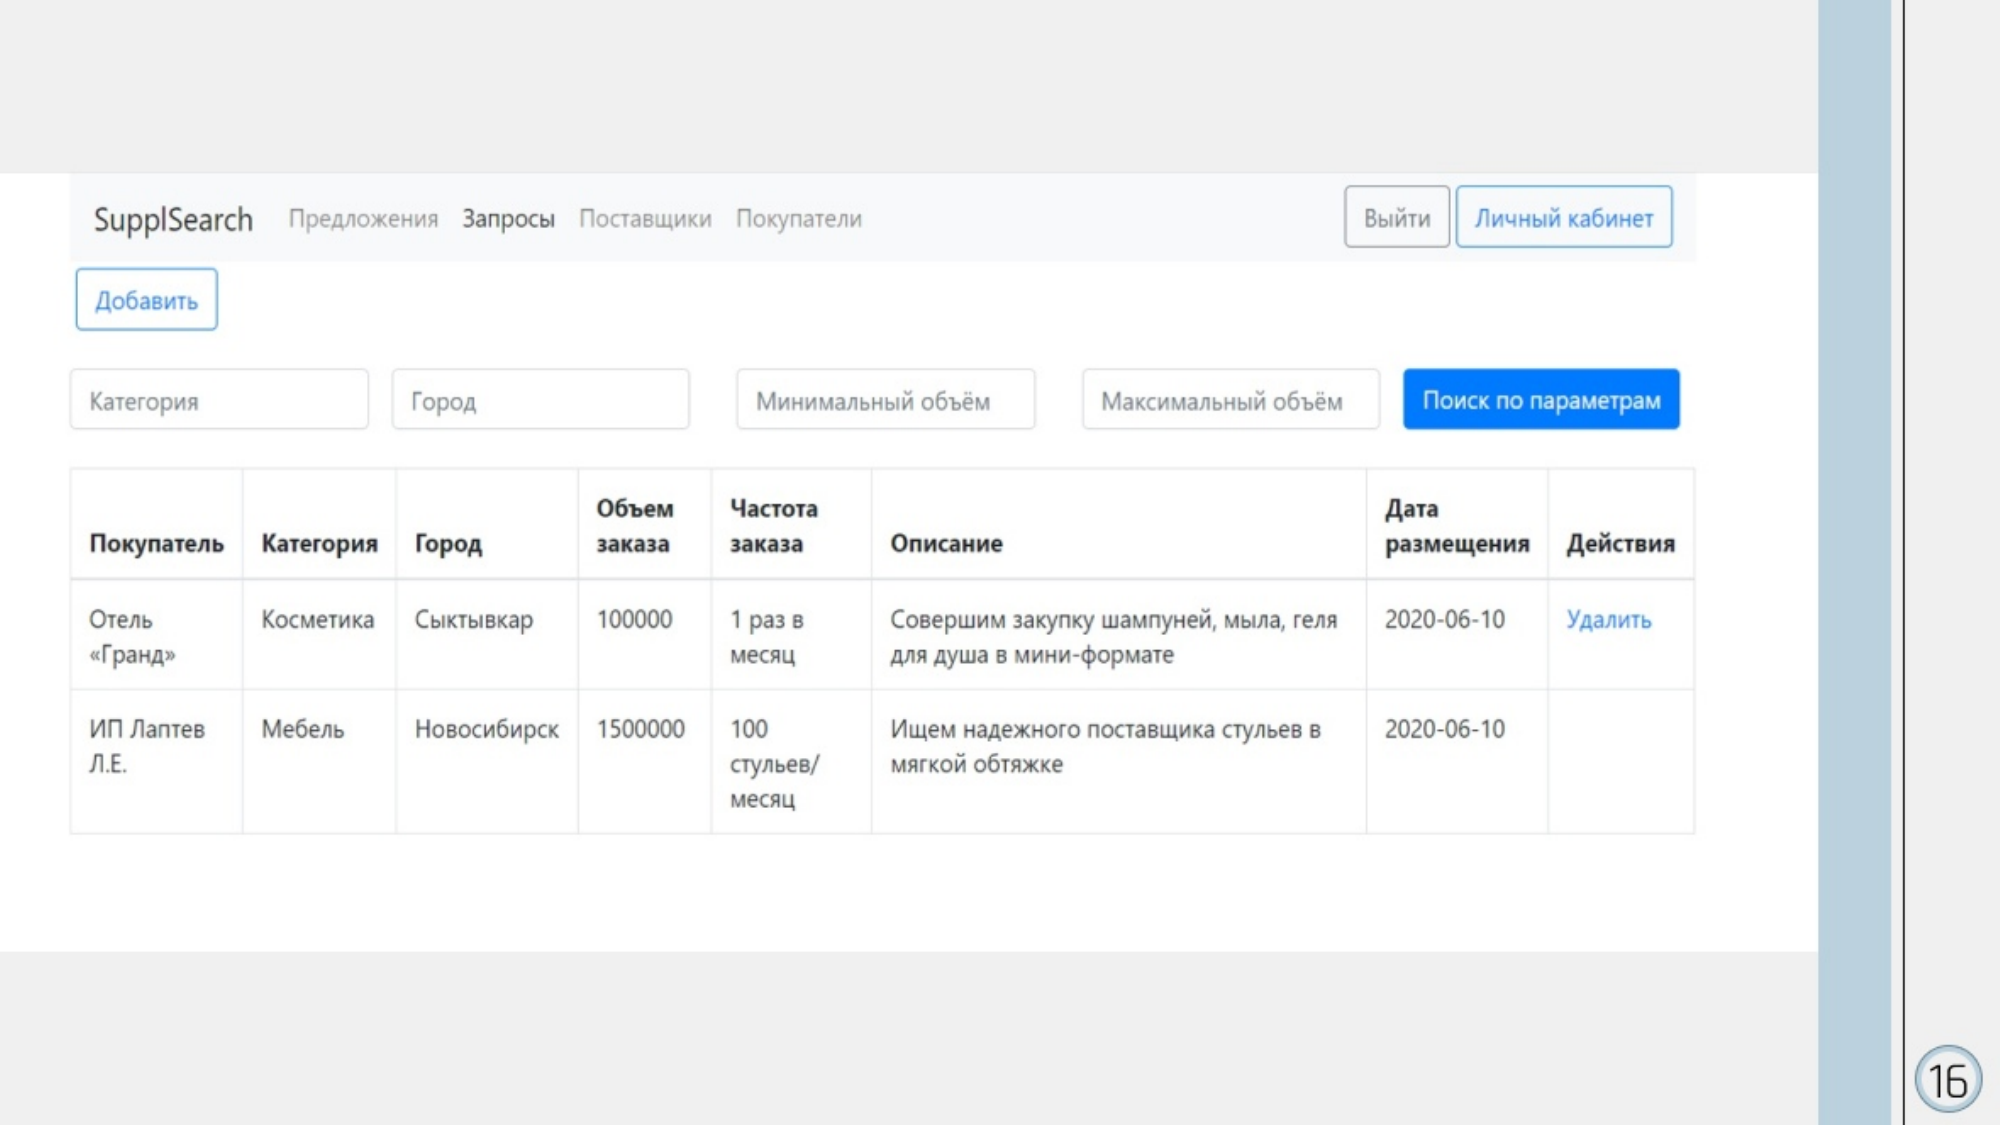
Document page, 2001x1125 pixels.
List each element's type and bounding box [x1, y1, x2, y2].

list [0, 0, 2000, 1125]
